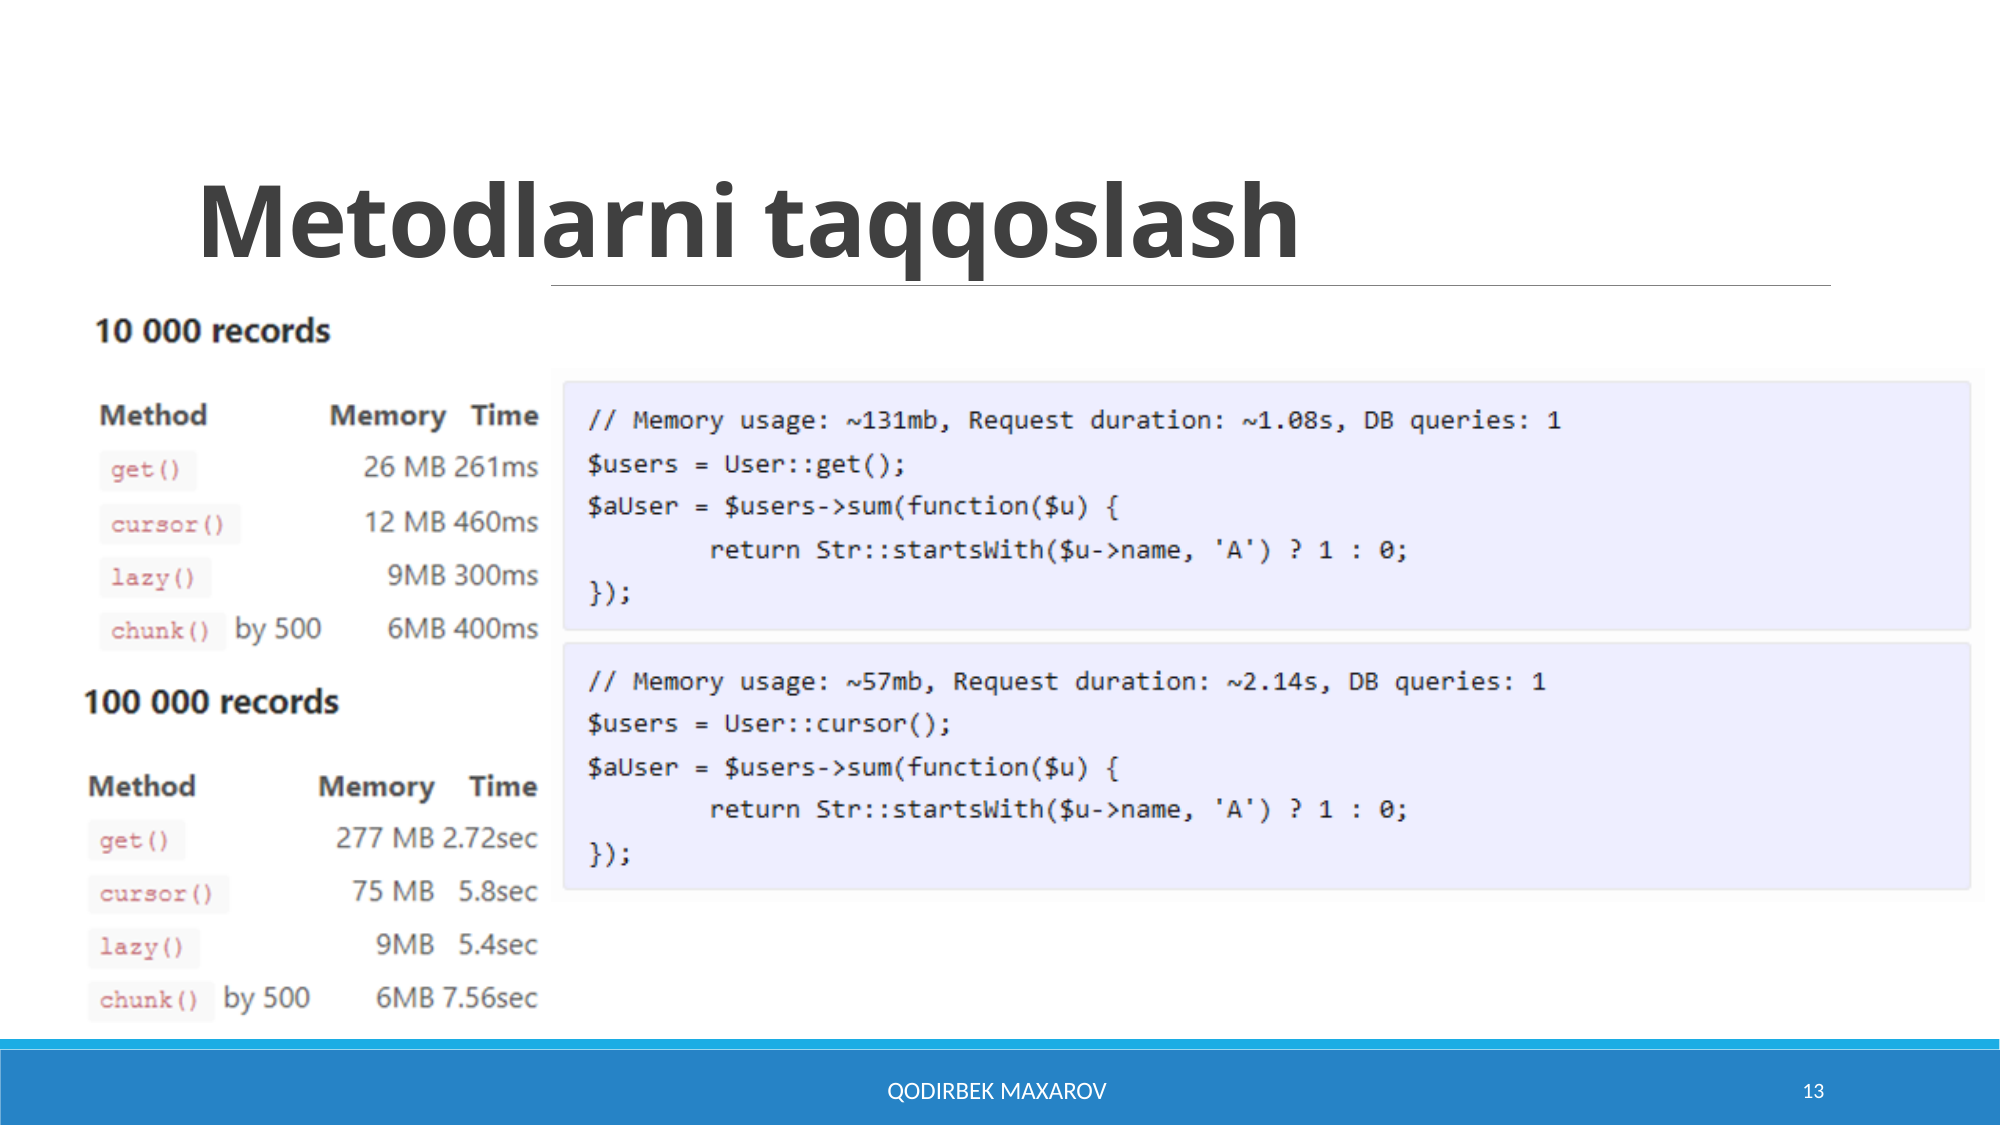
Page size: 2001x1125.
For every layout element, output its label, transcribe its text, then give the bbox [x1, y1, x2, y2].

slide_number 13 [1624, 1059, 1840, 1120]
title Metodlarni taqqoslash [180, 47, 1830, 285]
picture [65, 284, 1986, 1023]
footer Qodirbek Maxarov [604, 1059, 1396, 1120]
